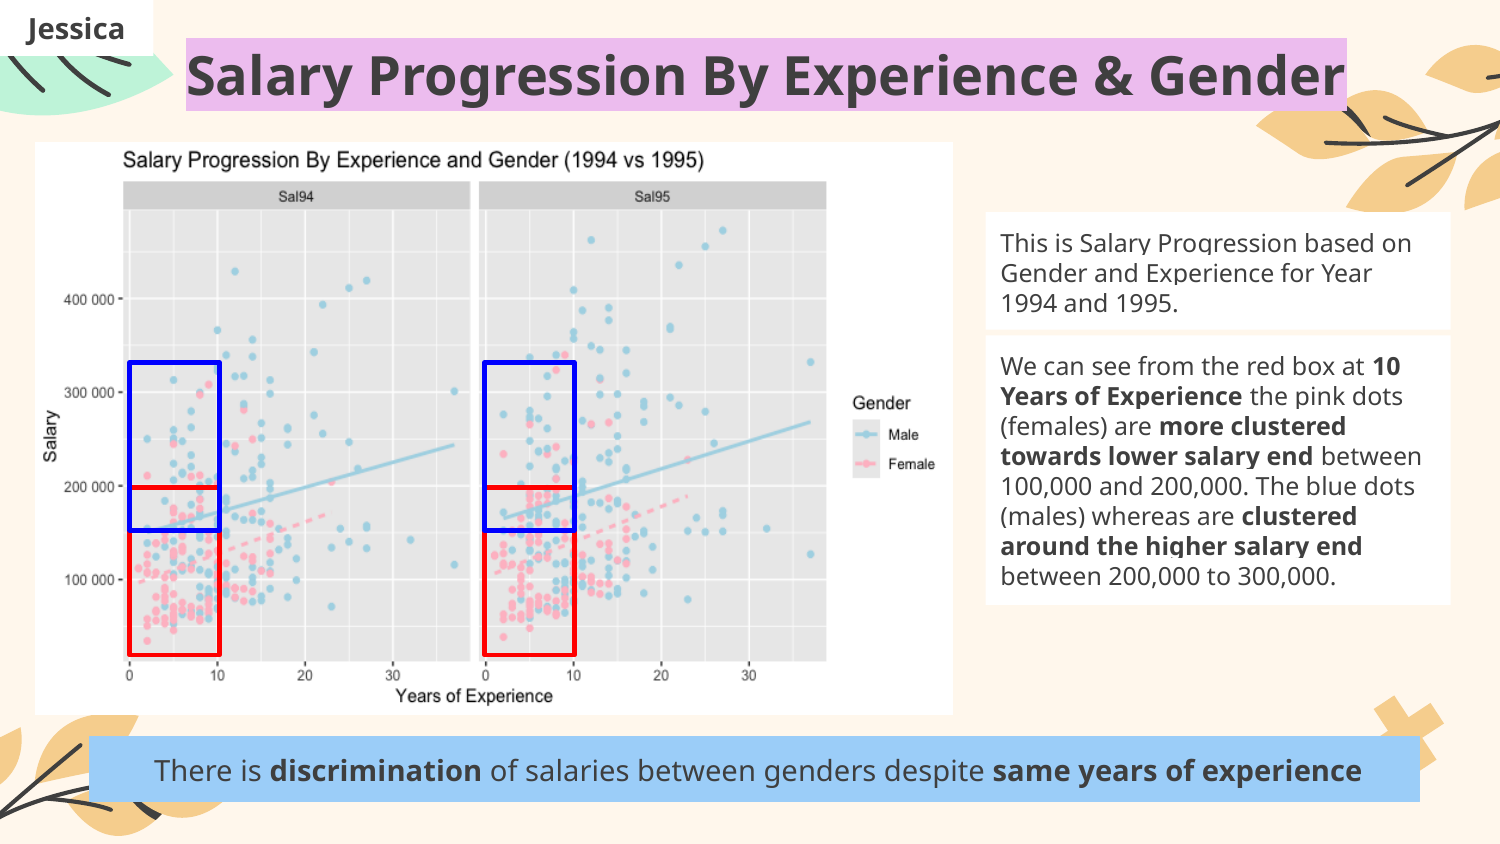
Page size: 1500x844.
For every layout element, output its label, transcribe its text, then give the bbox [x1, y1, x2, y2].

picture [35, 142, 953, 716]
text_box There is discrimination of salaries between genders despite same years of experience [89, 736, 1420, 802]
text_box [964, 249, 1472, 496]
title Salary Progression By Experience & Gender [101, 26, 1432, 121]
text_box We can see from the red box at 10 Years of Experience the pink dots (females) are more clustered towards lower salary end between 100,000 and 200,000. The blue dots (males) whereas are clustered around the higher salary end between 200,000 to 300,000. [985, 335, 1451, 605]
text_box Jessica [0, 0, 154, 56]
text_box This is Salary Progression based on Gender and Experience for Year 1994 and 1995. [985, 212, 1451, 330]
